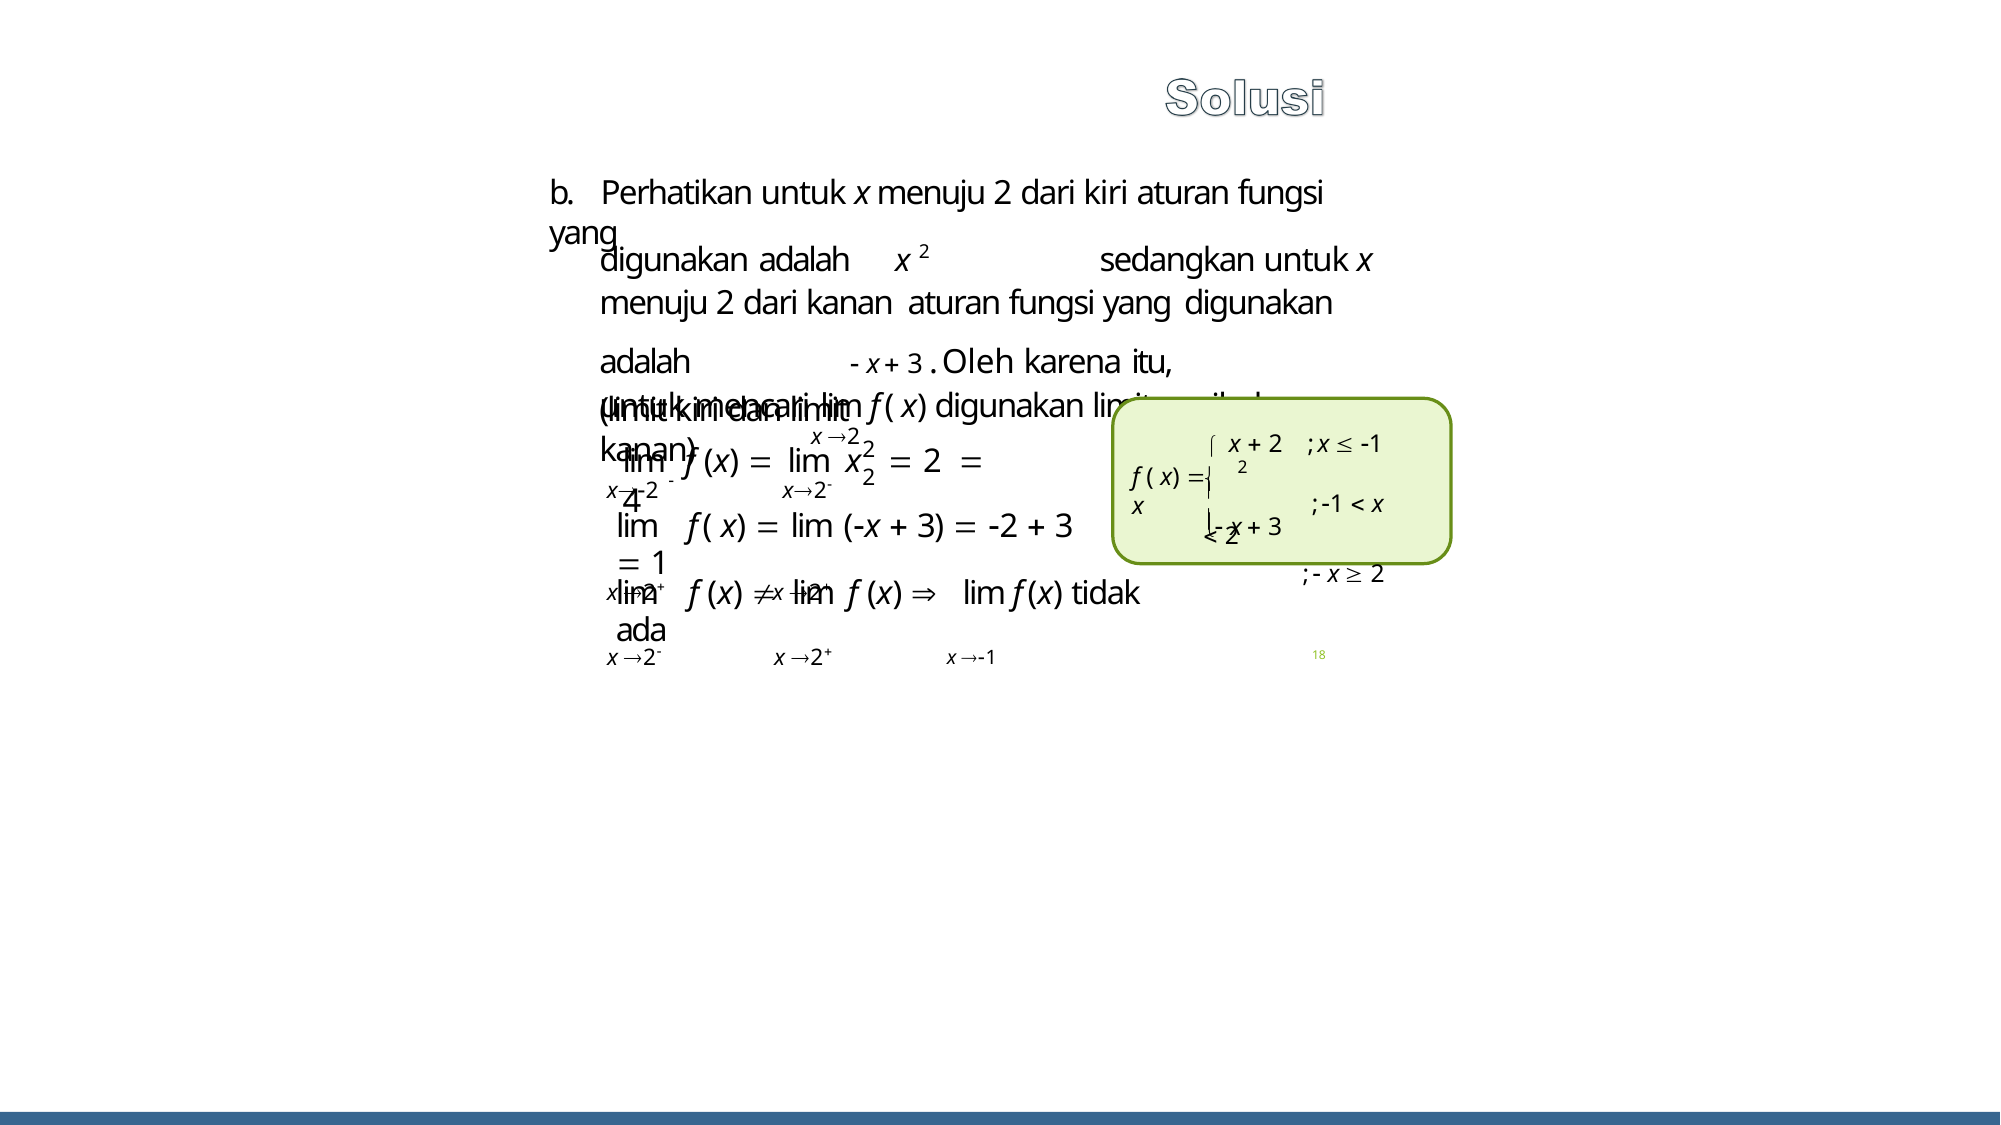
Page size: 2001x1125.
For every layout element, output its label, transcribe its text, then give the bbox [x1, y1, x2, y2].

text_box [1163, 76, 1326, 119]
text_box  x  2 ; x  1  ; 1  x  2 ;  x  2 [1197, 565, 1425, 588]
text_box digunakan adalah x 2 sedangkan untuk x menuju 2 dari kanan aturan fungsi yang digunakan adalah  x  3 . Oleh karena itu, untuk mencari lim f ( x) digunakan limit sepihak x 2 [592, 232, 1426, 449]
text_box (limit kiri dan limit kanan) [598, 386, 948, 468]
text_box lim f (x)  lim x  2  4 [622, 438, 1004, 505]
text_box 18 [1310, 646, 1326, 662]
text_box x2 x2 [602, 473, 622, 504]
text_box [1111, 397, 1453, 565]
text_box 2 2 [860, 433, 946, 438]
text_box lim f (x)  lim f (x)  lim f (x) tidak ada x 2 x 2 x 1 [598, 572, 1191, 673]
title b. Perhatikan untuk x menuju 2 dari kiri aturan fungsi yang [547, 115, 1354, 305]
text_box lim f ( x)  lim (x  3)  2  3  1 x 2 x 2 [600, 505, 1104, 572]
